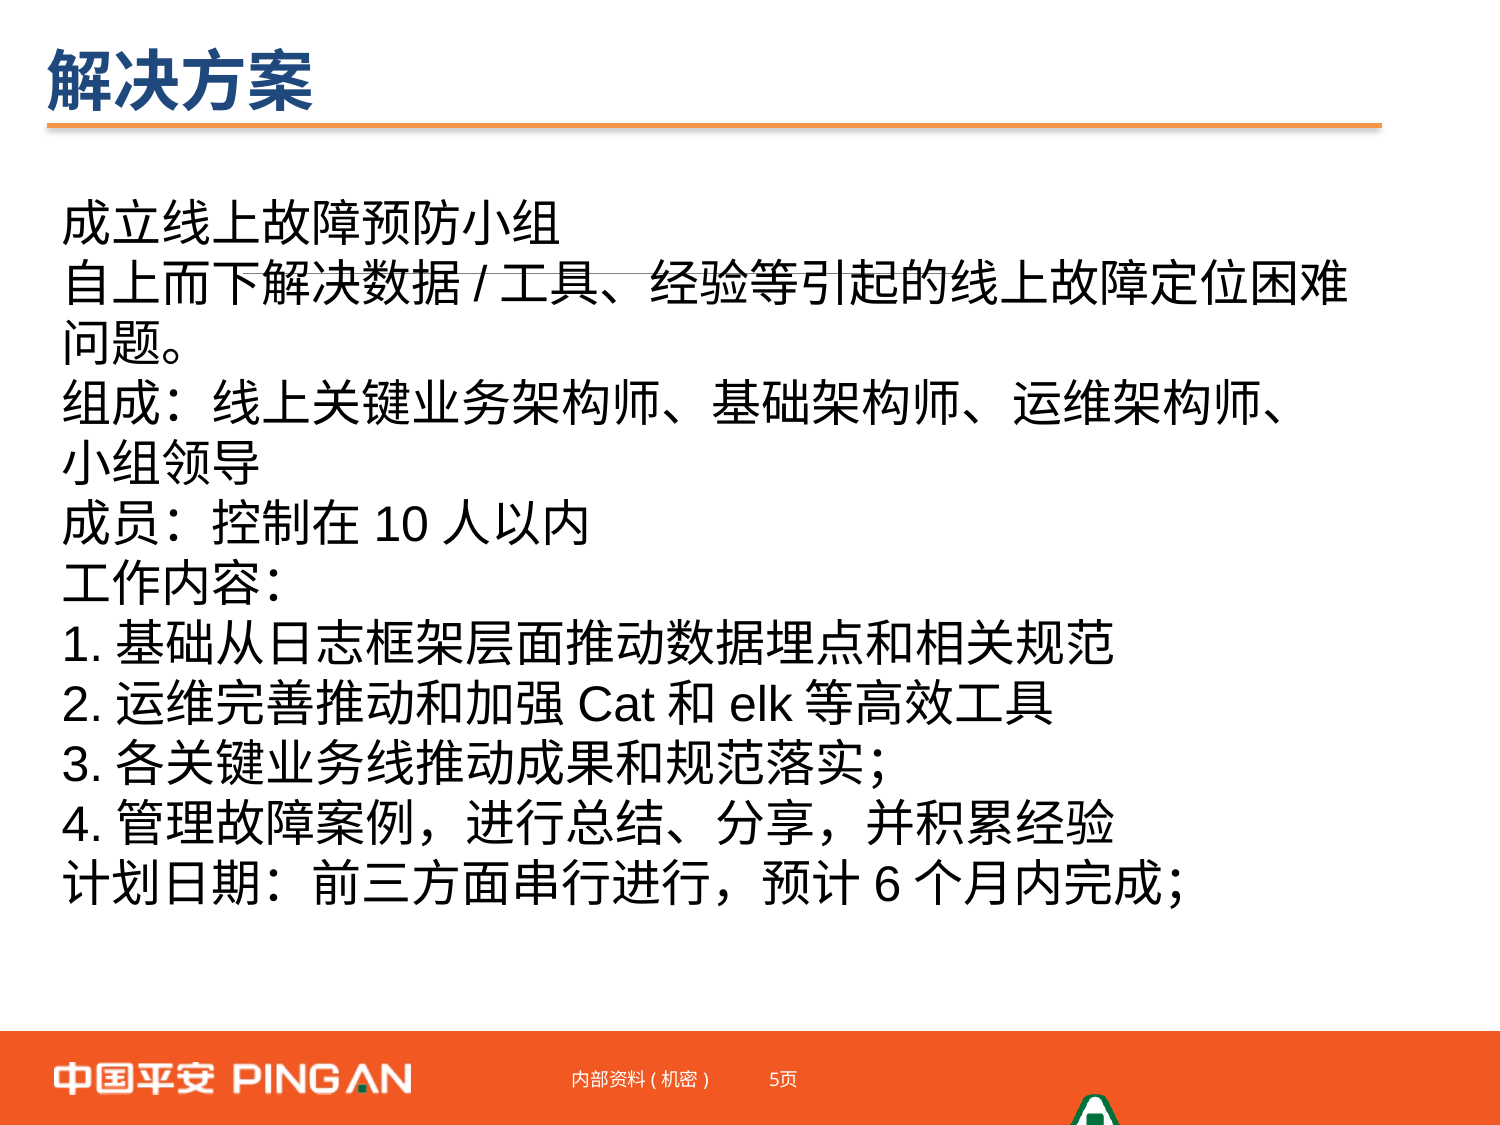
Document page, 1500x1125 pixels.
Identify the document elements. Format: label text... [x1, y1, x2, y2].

picture [0, 1031, 1500, 1125]
title 解决方案 [46, 38, 1463, 120]
text_box 成立线上故障预防小组 自上而下解决数据/工具、经验等引起的线上故障定位困难问题。 组成：线上关键业务架构师、基础架构师、运维架构师、小组领导 成员：控制在10人以内 工作内容： 1.基础从日志框架层面推动数据埋点和相关规范 2.运维完善推动和加强Cat和elk等高效工具 3.各关键业务线推动成果和规范落实； 4.管理故障案例，进行总结、分享，并积累经验 计划日期：前三方面串行进行，预计6个月内完成； [46, 184, 1376, 920]
